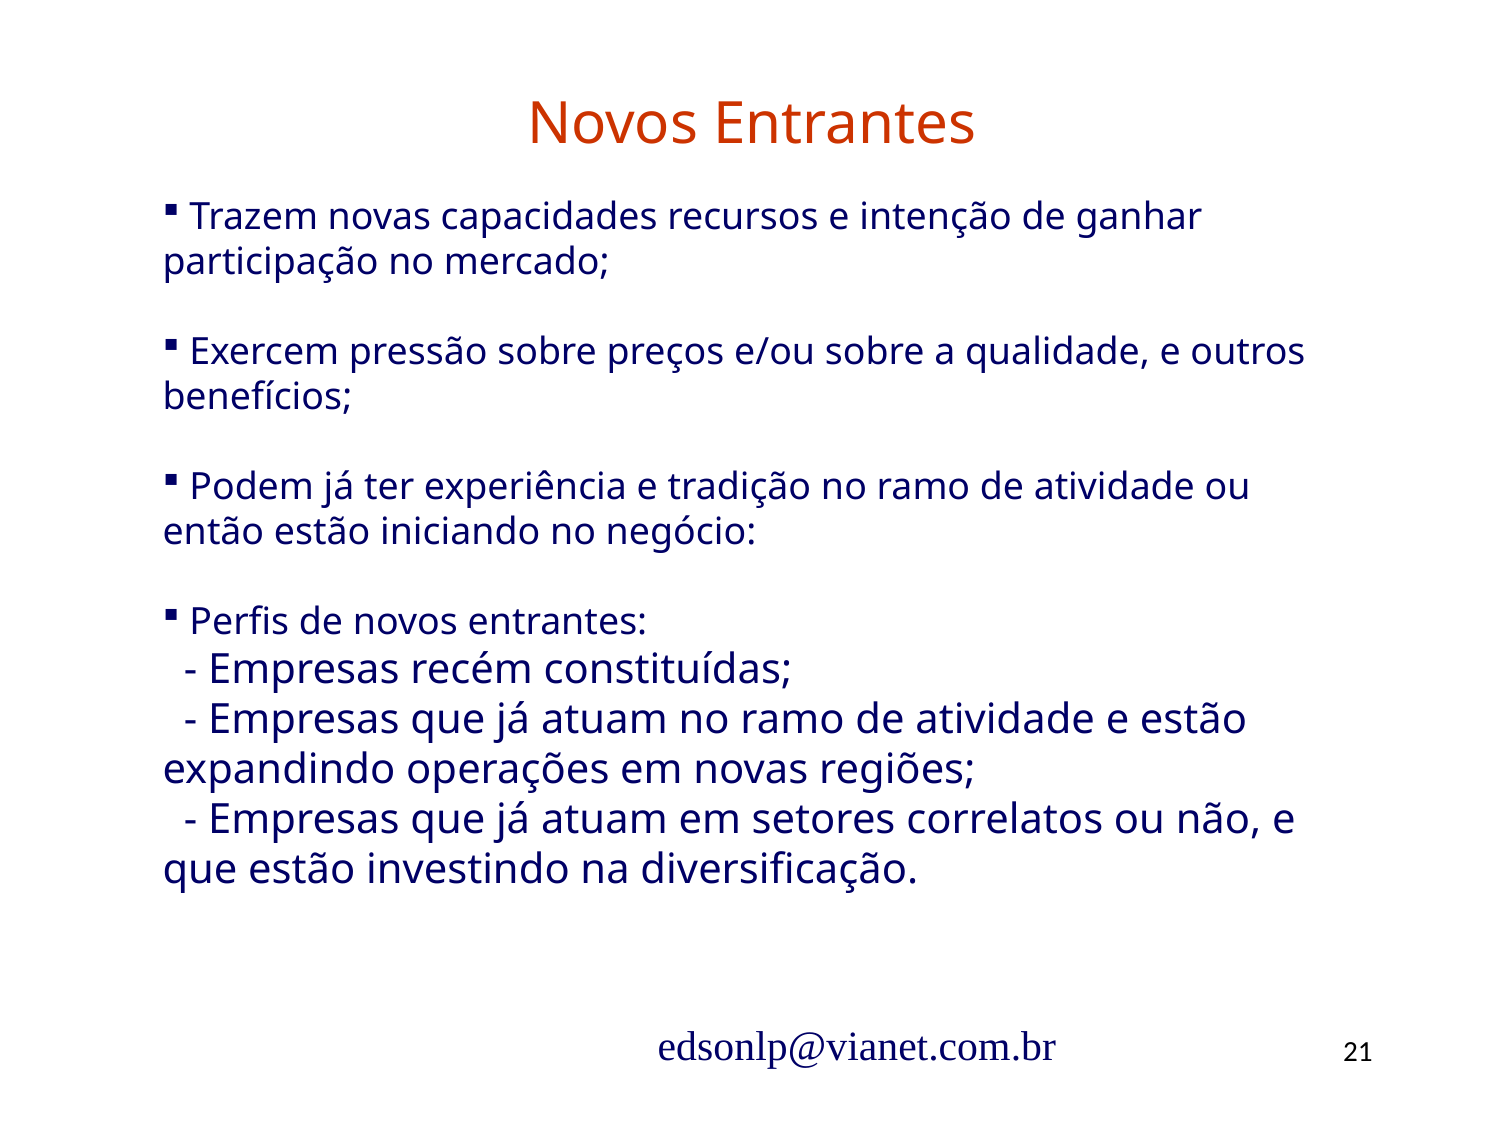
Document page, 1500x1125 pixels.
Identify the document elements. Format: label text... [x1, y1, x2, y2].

text_box 21 [1074, 1024, 1388, 1100]
text_box Novos Entrantes [76, 78, 1427, 163]
text_box Trazem novas capacidades recursos e intenção de ganhar participação no mercado; Exercem pressão sobre preços e/ou sobre a qualidade, e outros benefícios; Podem já ter experiência e tradição no ramo de atividade ou então estão iniciando no negócio: Perfis de novos entrantes: - Empresas recém constituídas; - Empresas que já atuam no ramo de atividade e estão expandindo operações em novas regiões; - Empresas que já atuam em setores correlatos ou não, e que estão investindo na diversificação. [147, 184, 1376, 900]
text_box edsonlp@vianet.com.br [642, 1011, 1072, 1077]
